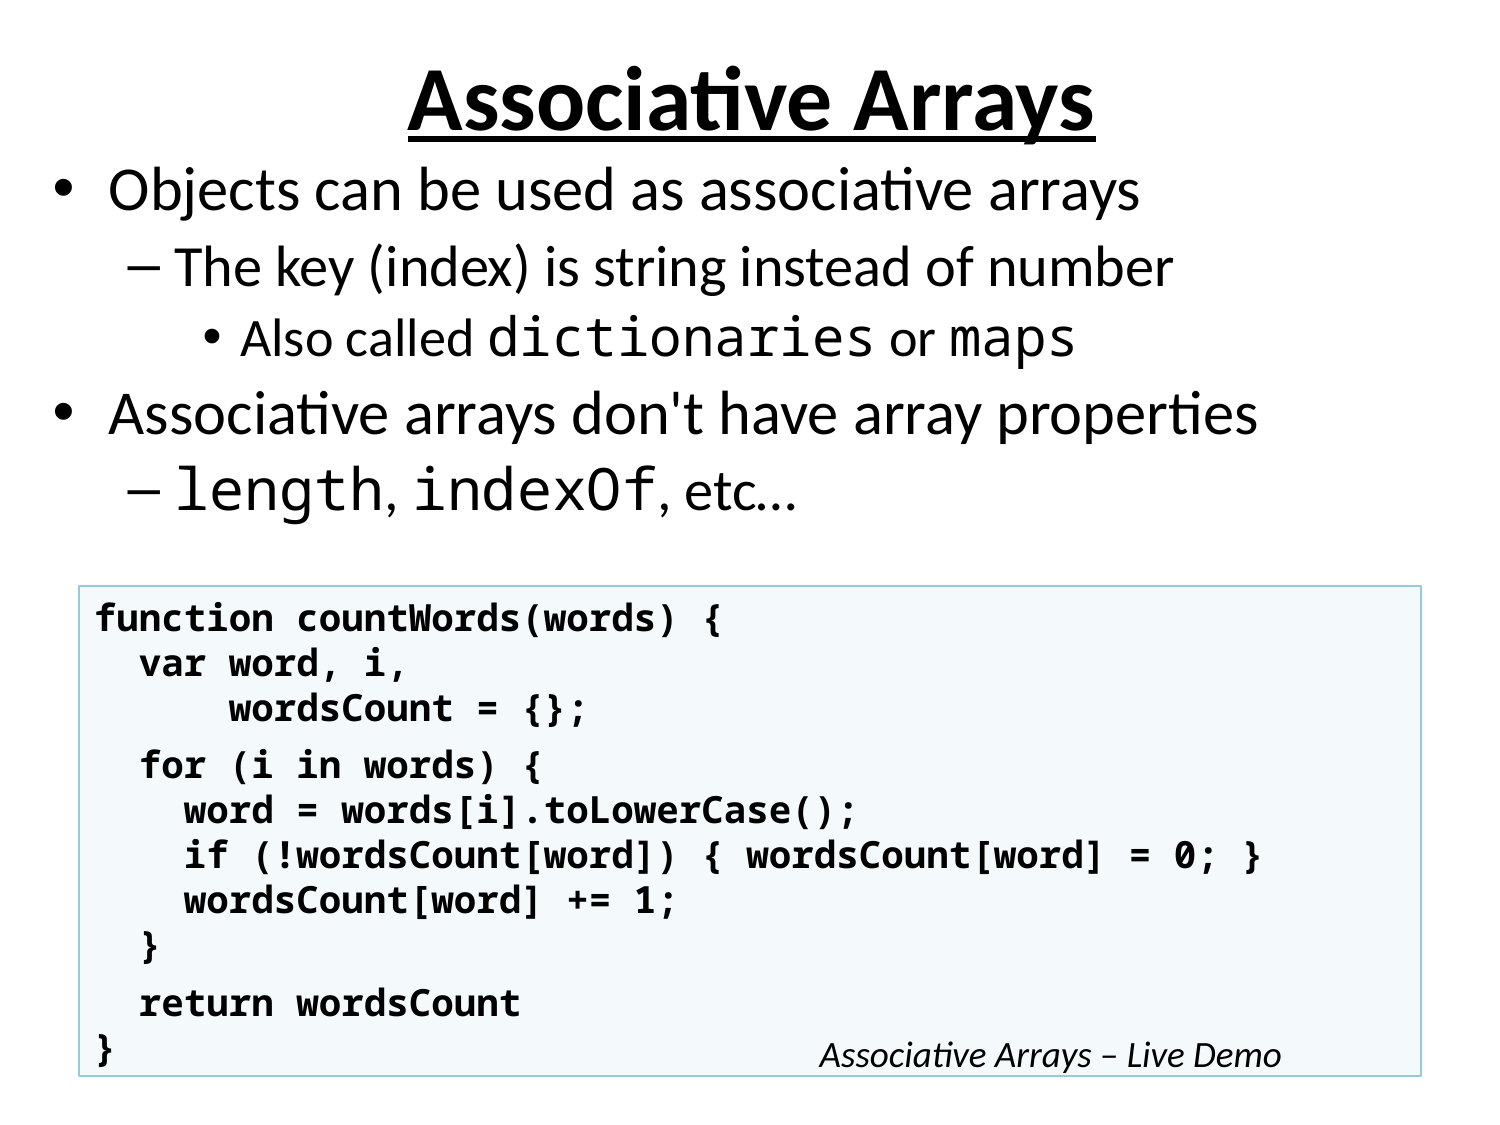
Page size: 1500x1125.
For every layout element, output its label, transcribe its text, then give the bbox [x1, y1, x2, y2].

title Associative Arrays [76, 0, 1427, 149]
text_box function countWords(words) { var word, i, wordsCount = {}; for (i in words) { word = words[i].toLowerCase(); if (!wordsCount[word]) { wordsCount[word] = 0; } wordsCount[word] += 1; } return wordsCount } [79, 586, 1421, 1076]
list Objects can be used as associative arrays The key (index) is string instead of number Also called dictionaries or maps Associative arrays don't have array properties length, indexOf, etc… [37, 149, 1463, 802]
text_box Associative Arrays – Live Demo [679, 1023, 1423, 1083]
